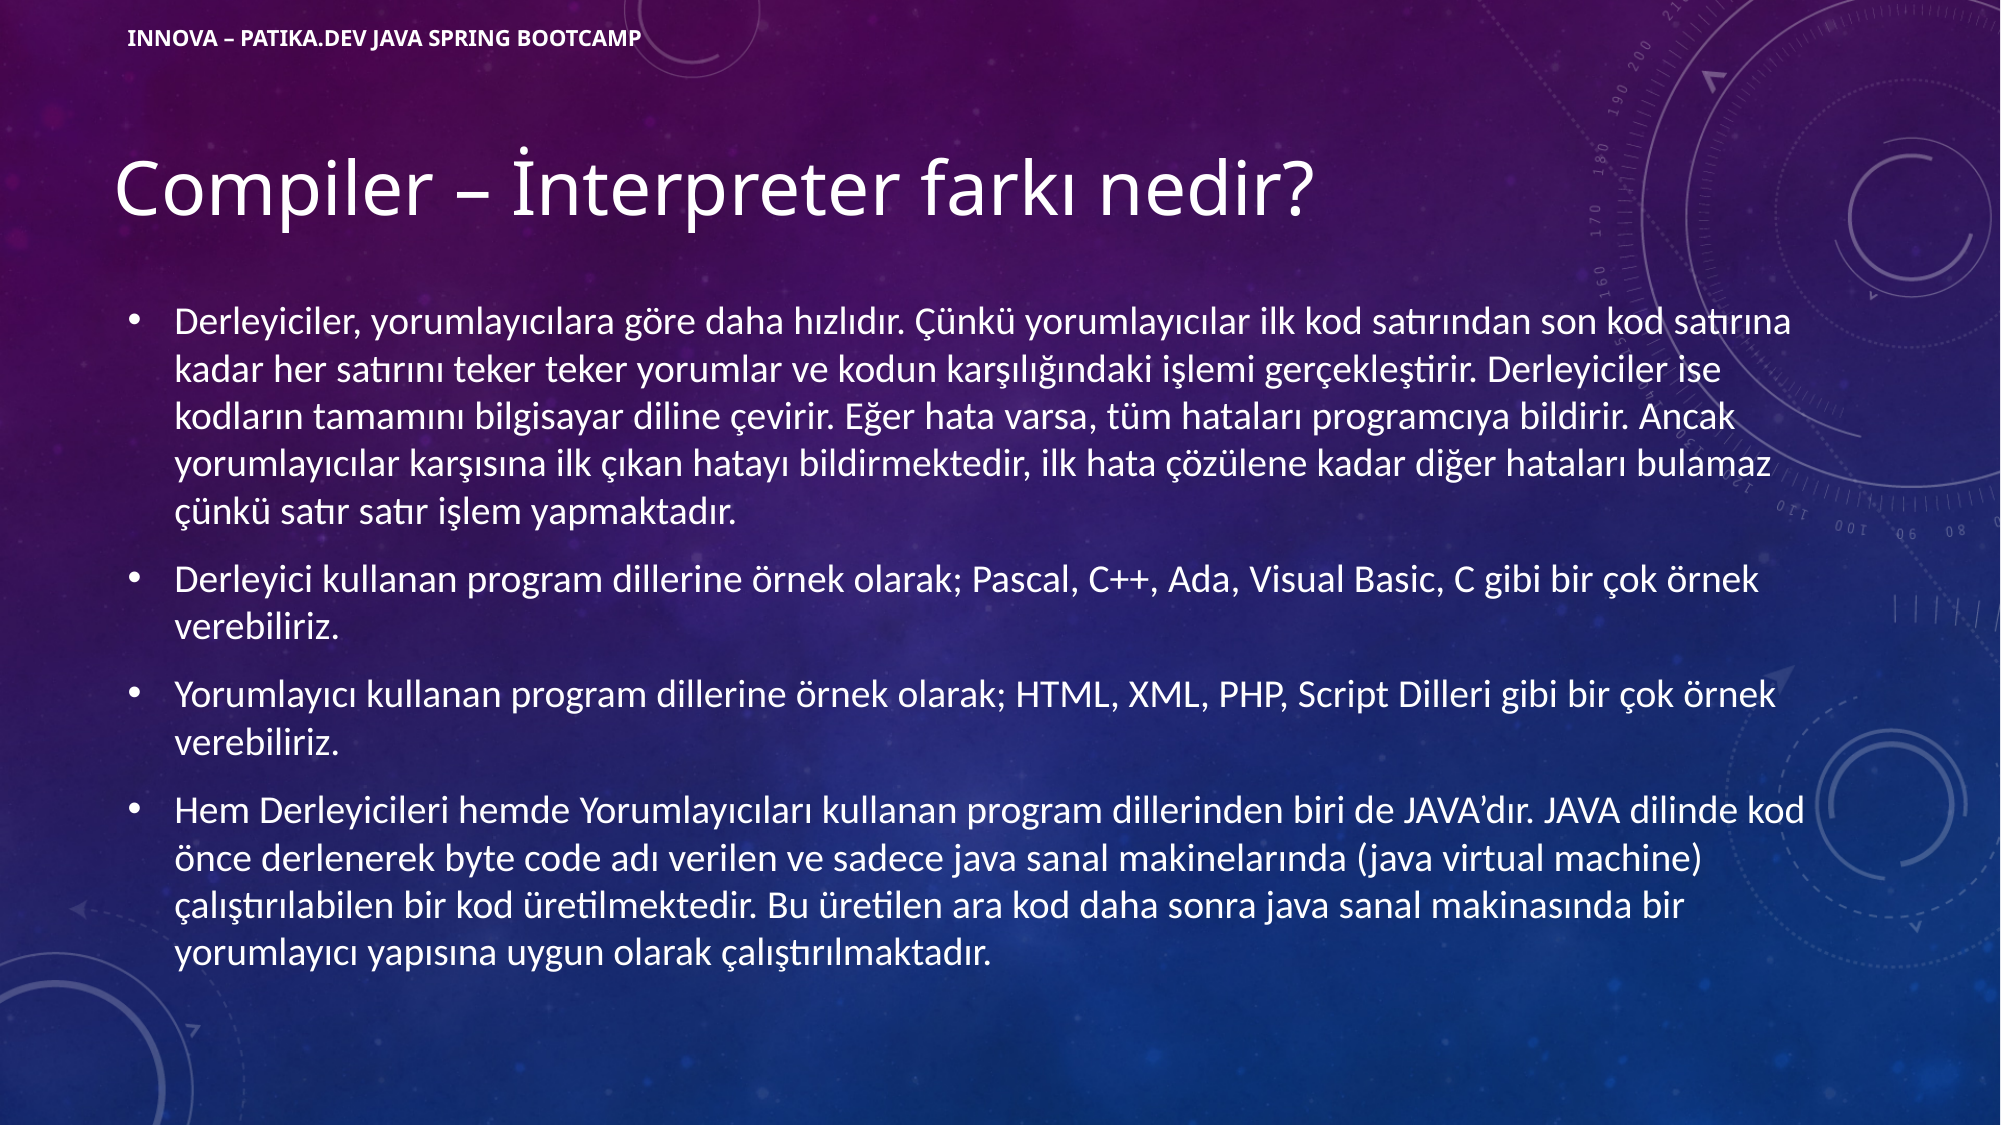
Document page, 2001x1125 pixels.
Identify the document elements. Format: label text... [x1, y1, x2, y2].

text_box Compiler – İnterpreter farkı nedir? [98, 133, 1433, 238]
list Derleyiciler, yorumlayıcılara göre daha hızlıdır. Çünkü yorumlayıcılar ilk kod satırından son kod satırına kadar her satırını teker teker yorumlar ve kodun karşılığındaki işlemi gerçekleştirir. Derleyiciler ise kodların tamamını bilgisayar diline çevirir. Eğer hata varsa, tüm hataları programcıya bildirir. Ancak yorumlayıcılar karşısına ilk çıkan hatayı bildirmektedir, ilk hata çözülene kadar diğer hataları bulamaz çünkü satır satır işlem yapmaktadır. Derleyici kullanan program dillerine örnek olarak; Pascal, C++, Ada, Visual Basic, C gibi bir çok örnek verebiliriz. Yorumlayıcı kullanan program dillerine örnek olarak; HTML, XML, PHP, Script Dilleri gibi bir çok örnek verebiliriz. Hem Derleyicileri hemde Yorumlayıcıları kullanan program dillerinden biri de JAVA’dır. JAVA dilinde kod önce derlenerek byte code adı verilen ve sadece java sanal makinelarında (java virtual machine) çalıştırılabilen bir kod üretilmektedir. Bu üretilen ara kod daha sonra java sanal makinasında bir yorumlayıcı yapısına uygun olarak çalıştırılmaktadır. [112, 287, 1842, 1083]
title INNOVA – PATıKA.DEV JAVA SPRING BOOTCAMP [112, 15, 752, 133]
picture [0, 0, 2001, 1125]
